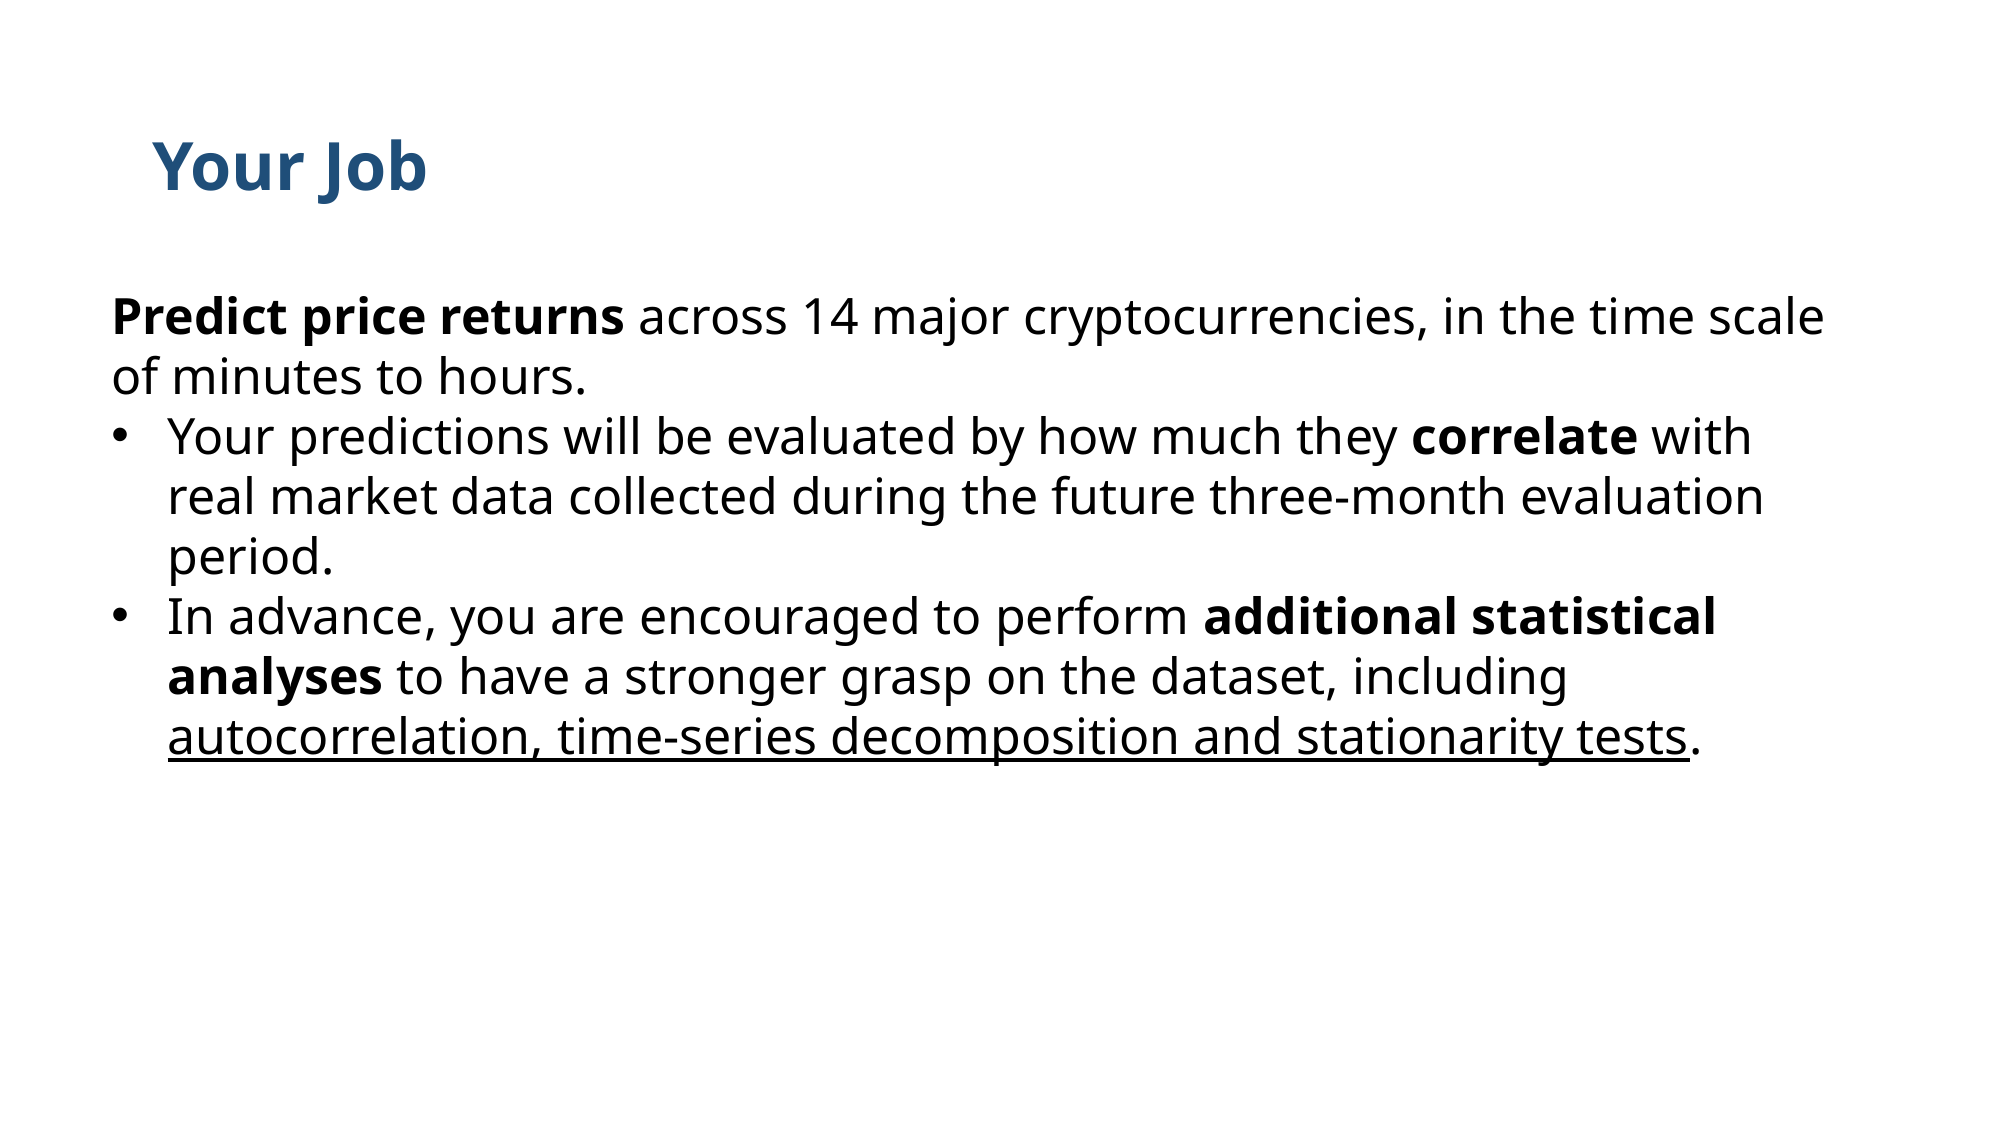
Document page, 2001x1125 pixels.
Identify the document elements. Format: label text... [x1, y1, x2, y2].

text_box Predict price returns across 14 major cryptocurrencies, in the time scale of minutes to hours. Your predictions will be evaluated by how much they correlate with real market data collected during the future three-month evaluation period. In advance, you are encouraged to perform additional statistical analyses to have a stronger grasp on the dataset, including autocorrelation, time-series decomposition and stationarity tests. [96, 226, 1863, 822]
title Your Job [137, 59, 1863, 226]
